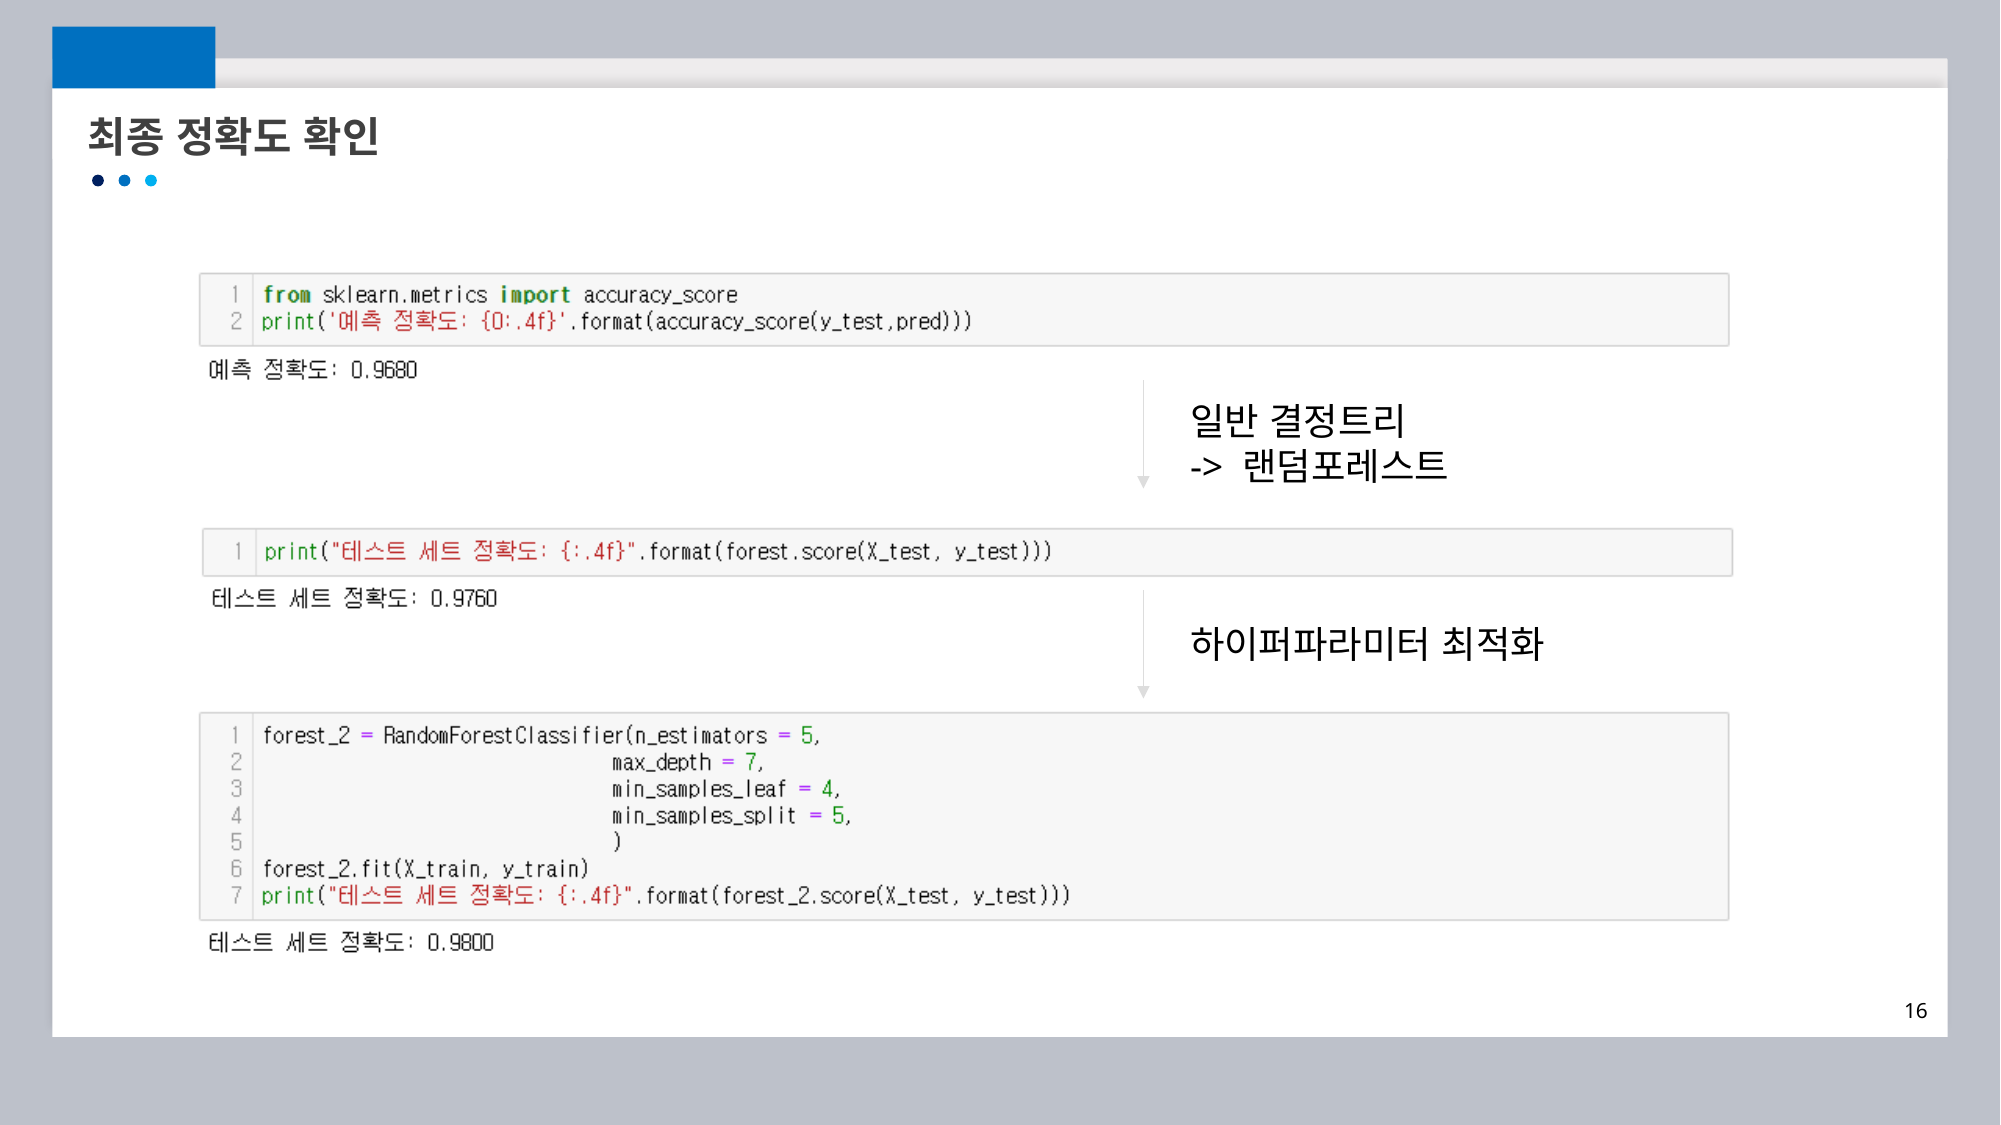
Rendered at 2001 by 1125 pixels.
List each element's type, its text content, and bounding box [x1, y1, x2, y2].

picture [193, 522, 1746, 629]
text_box 16 [1889, 990, 1948, 1031]
text_box 하이퍼파라미터 최적화 [1175, 629, 1575, 674]
picture [193, 262, 1755, 391]
text_box 일반 결정트리 -> 랜덤포레스트 [1175, 391, 1755, 496]
picture [193, 706, 1736, 962]
text_box [90, 173, 105, 188]
text_box [51, 26, 217, 89]
text_box [117, 173, 132, 188]
text_box 최종 정확도 확인 [72, 103, 396, 169]
text_box [143, 173, 158, 188]
